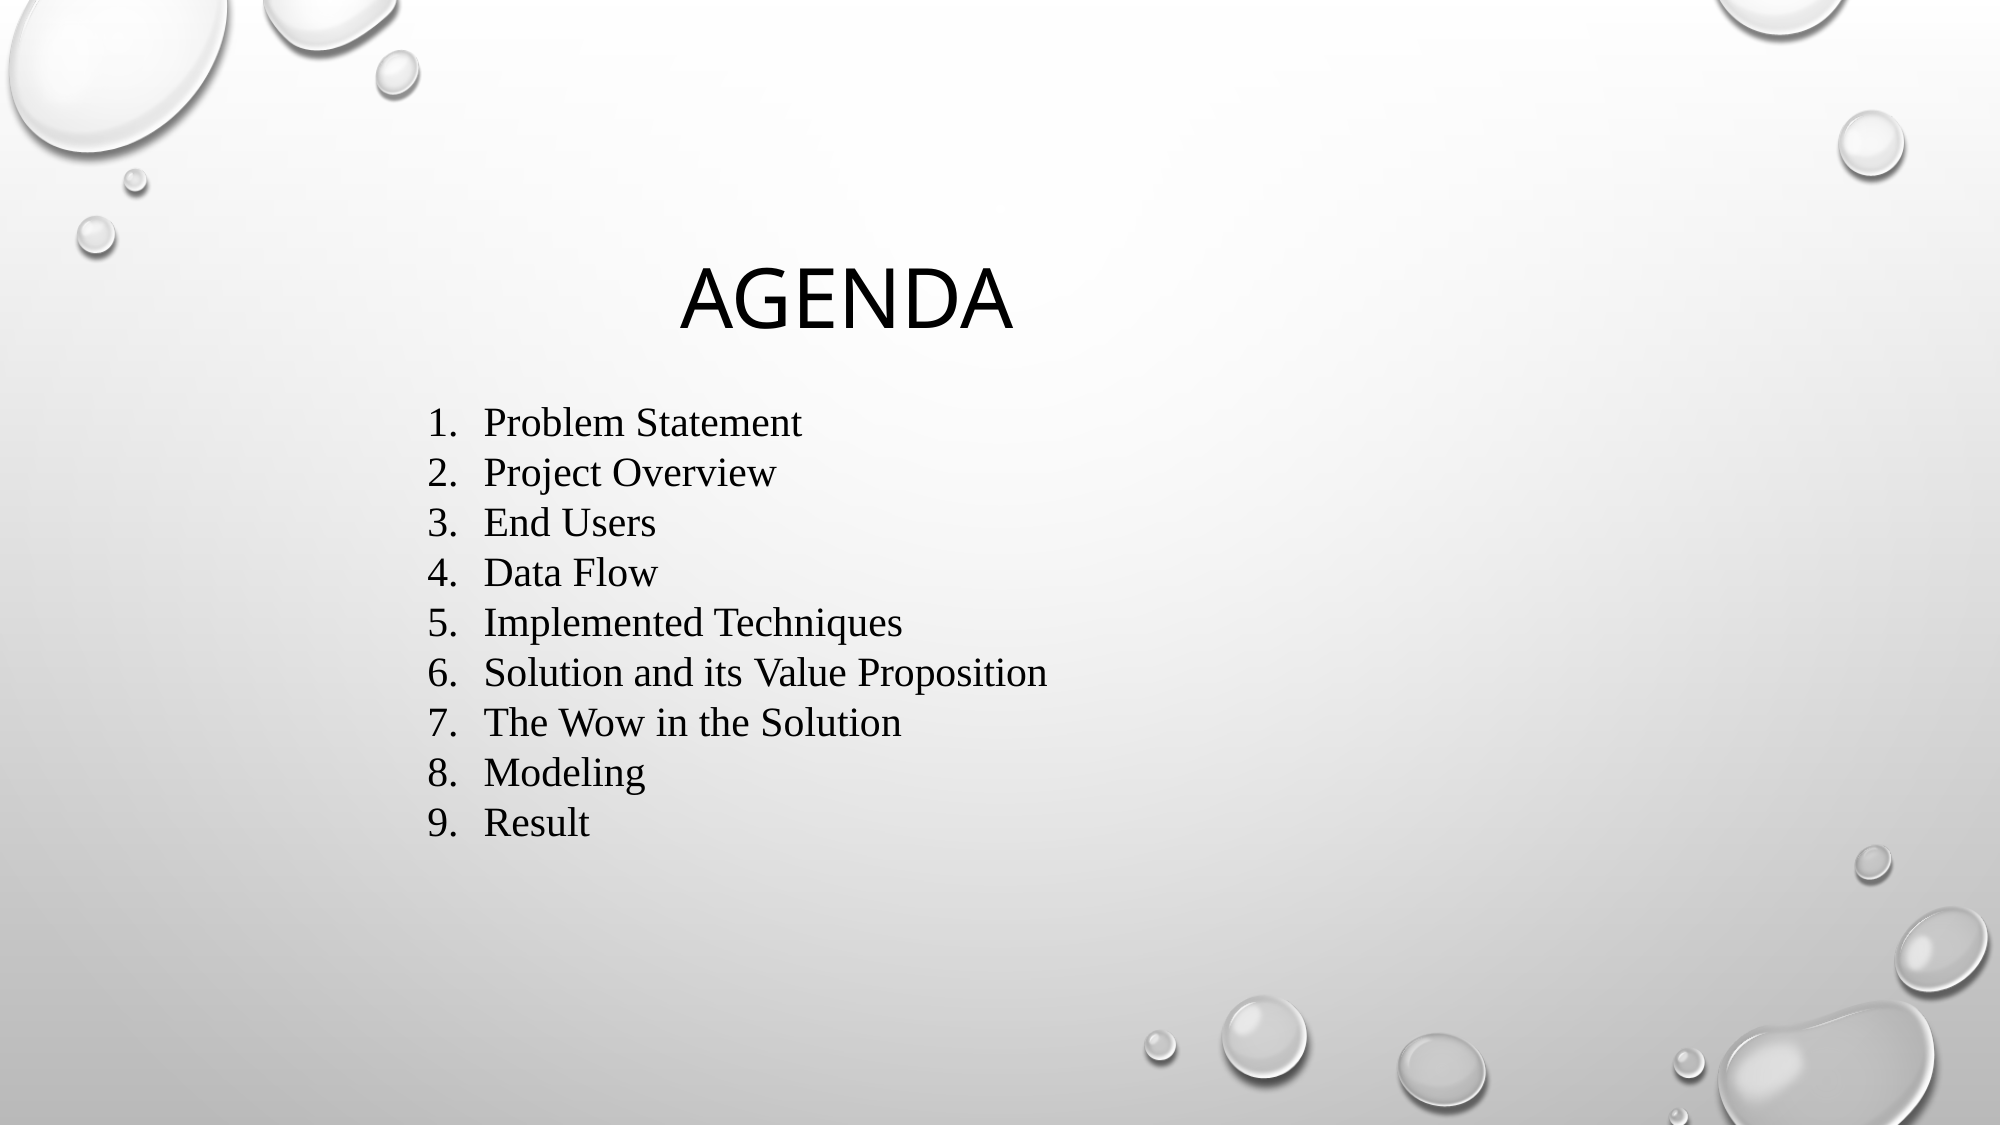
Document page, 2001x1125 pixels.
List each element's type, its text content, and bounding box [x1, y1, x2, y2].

text_box Problem Statement Project Overview End Users Data Flow Implemented Techniques Solution and its Value Proposition The Wow in the Solution Modeling Result [412, 387, 1694, 853]
text_box AGENDA [665, 237, 1366, 353]
picture [0, 0, 2000, 1125]
